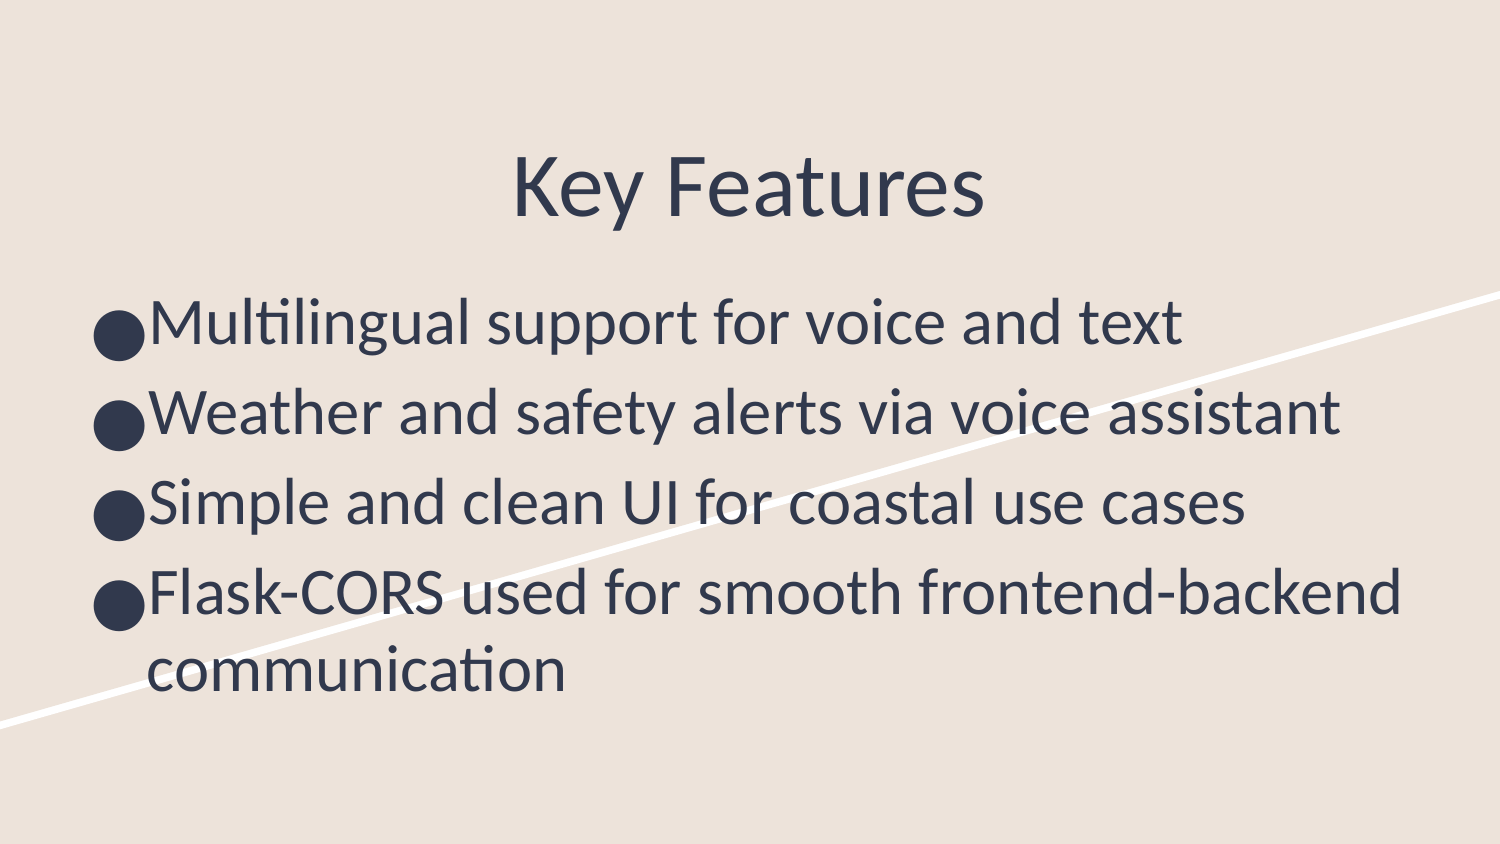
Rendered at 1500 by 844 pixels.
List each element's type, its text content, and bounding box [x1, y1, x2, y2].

title Key Features [51, 88, 1449, 299]
list Multilingual support for voice and text Weather and safety alerts via voice assistant Simple and clean UI for coastal use cases Flask-CORS used for smooth frontend-backend communication [75, 196, 1425, 754]
